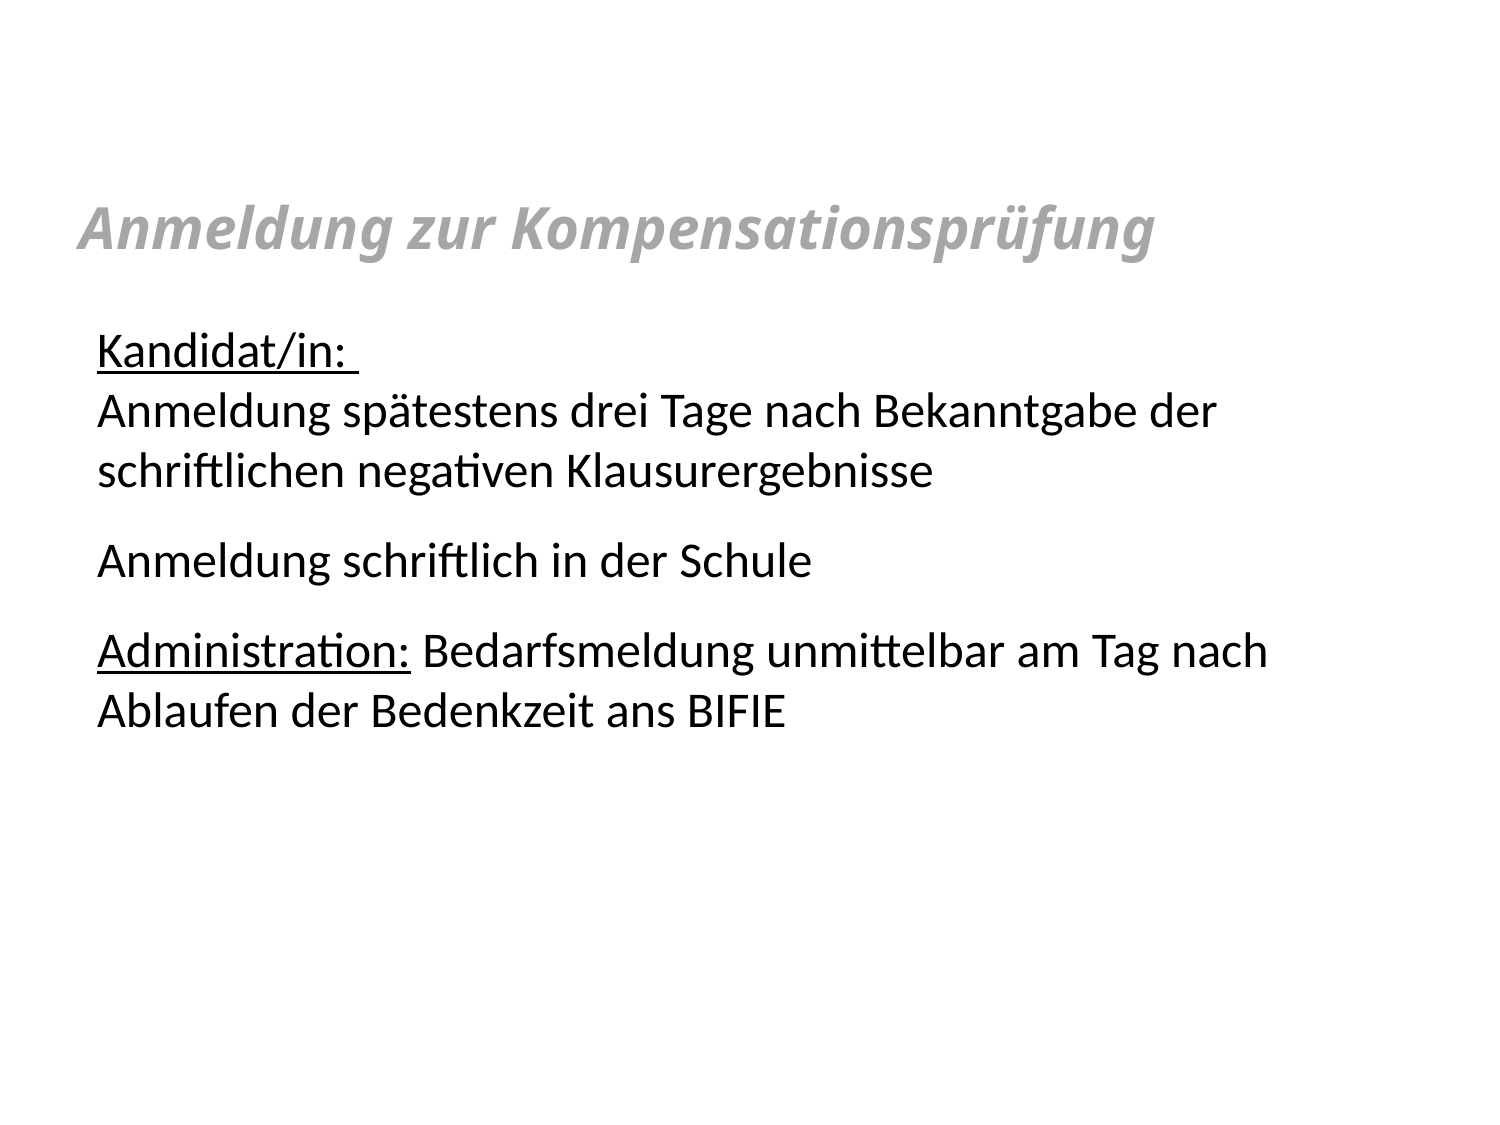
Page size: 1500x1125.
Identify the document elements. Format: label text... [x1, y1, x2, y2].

title Anmeldung zur Kompensationsprüfung [64, 143, 1460, 309]
list Kandidat/in: Anmeldung spätestens drei Tage nach Bekanntgabe der schriftlichen negativen Klausurergebnisse Anmeldung schriftlich in der Schule Administration: Bedarfsmeldung unmittelbar am Tag nach Ablaufen der Bedenkzeit ans BIFIE [81, 310, 1477, 928]
